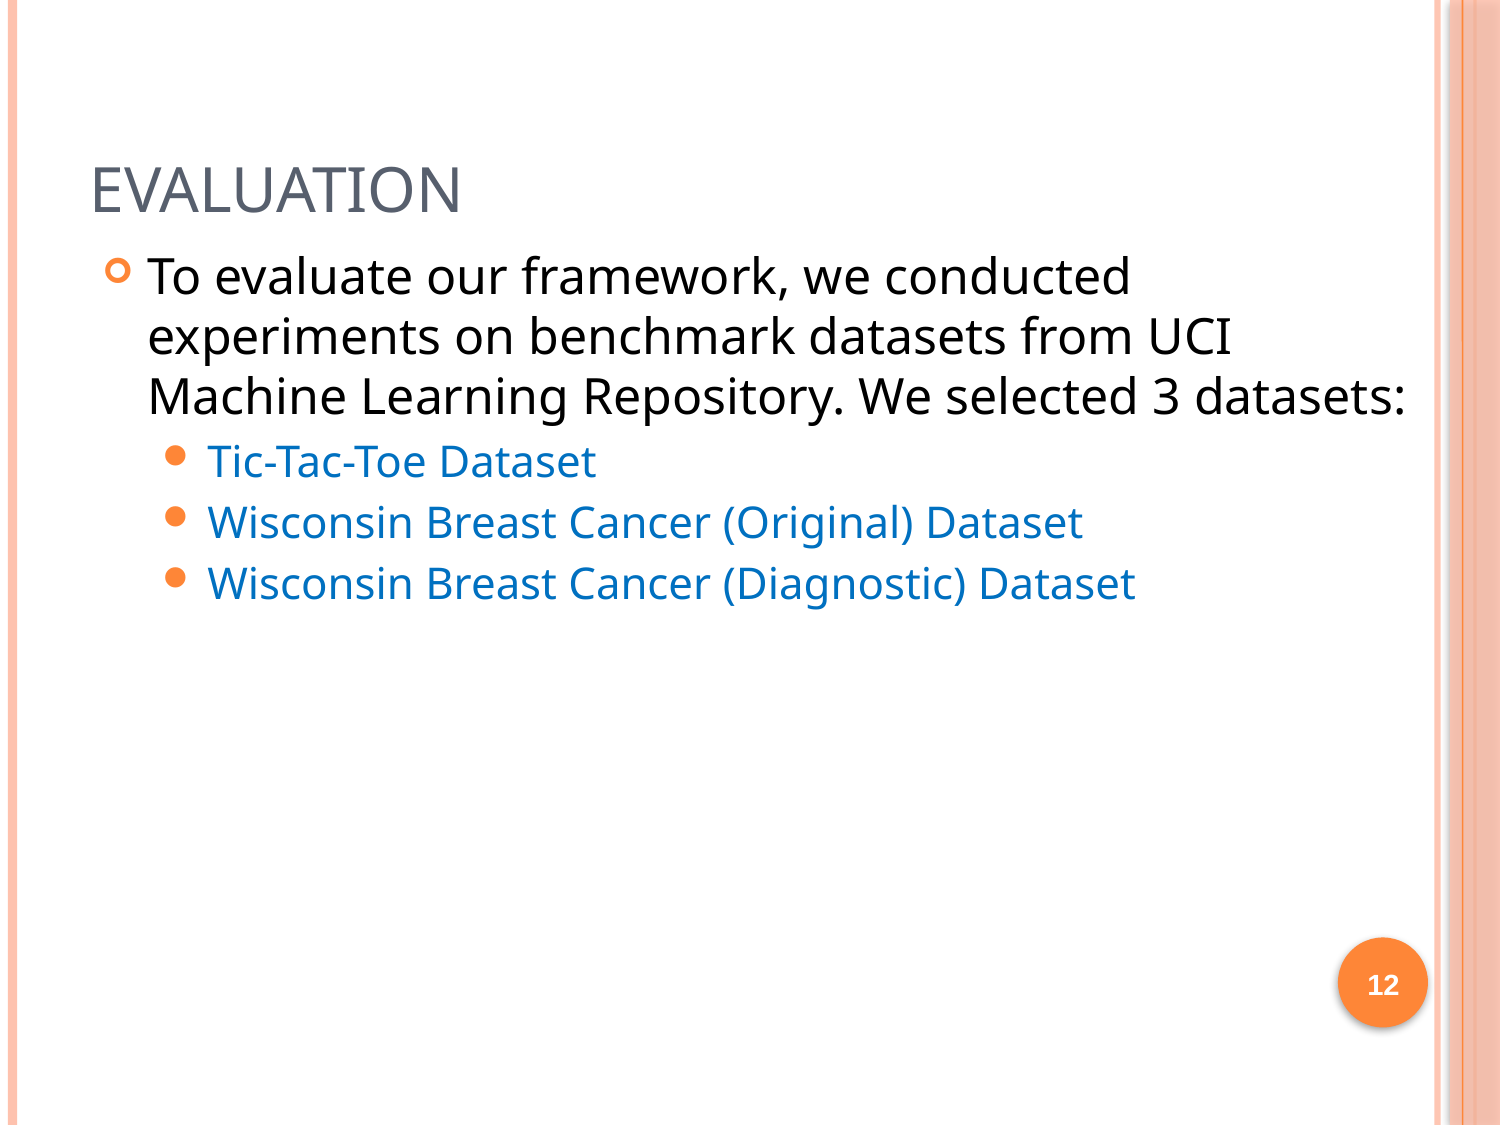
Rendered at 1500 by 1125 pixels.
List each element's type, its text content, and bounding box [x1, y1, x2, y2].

slide_number 12 [1333, 988, 1434, 1027]
list To evaluate our framework, we conducted experiments on benchmark datasets from UCI Machine Learning Repository. We selected 3 datasets: Tic-Tac-Toe Dataset Wisconsin Breast Cancer (Original) Dataset Wisconsin Breast Cancer (Diagnostic) Dataset [87, 237, 1438, 988]
title Evaluation [75, 45, 1300, 233]
